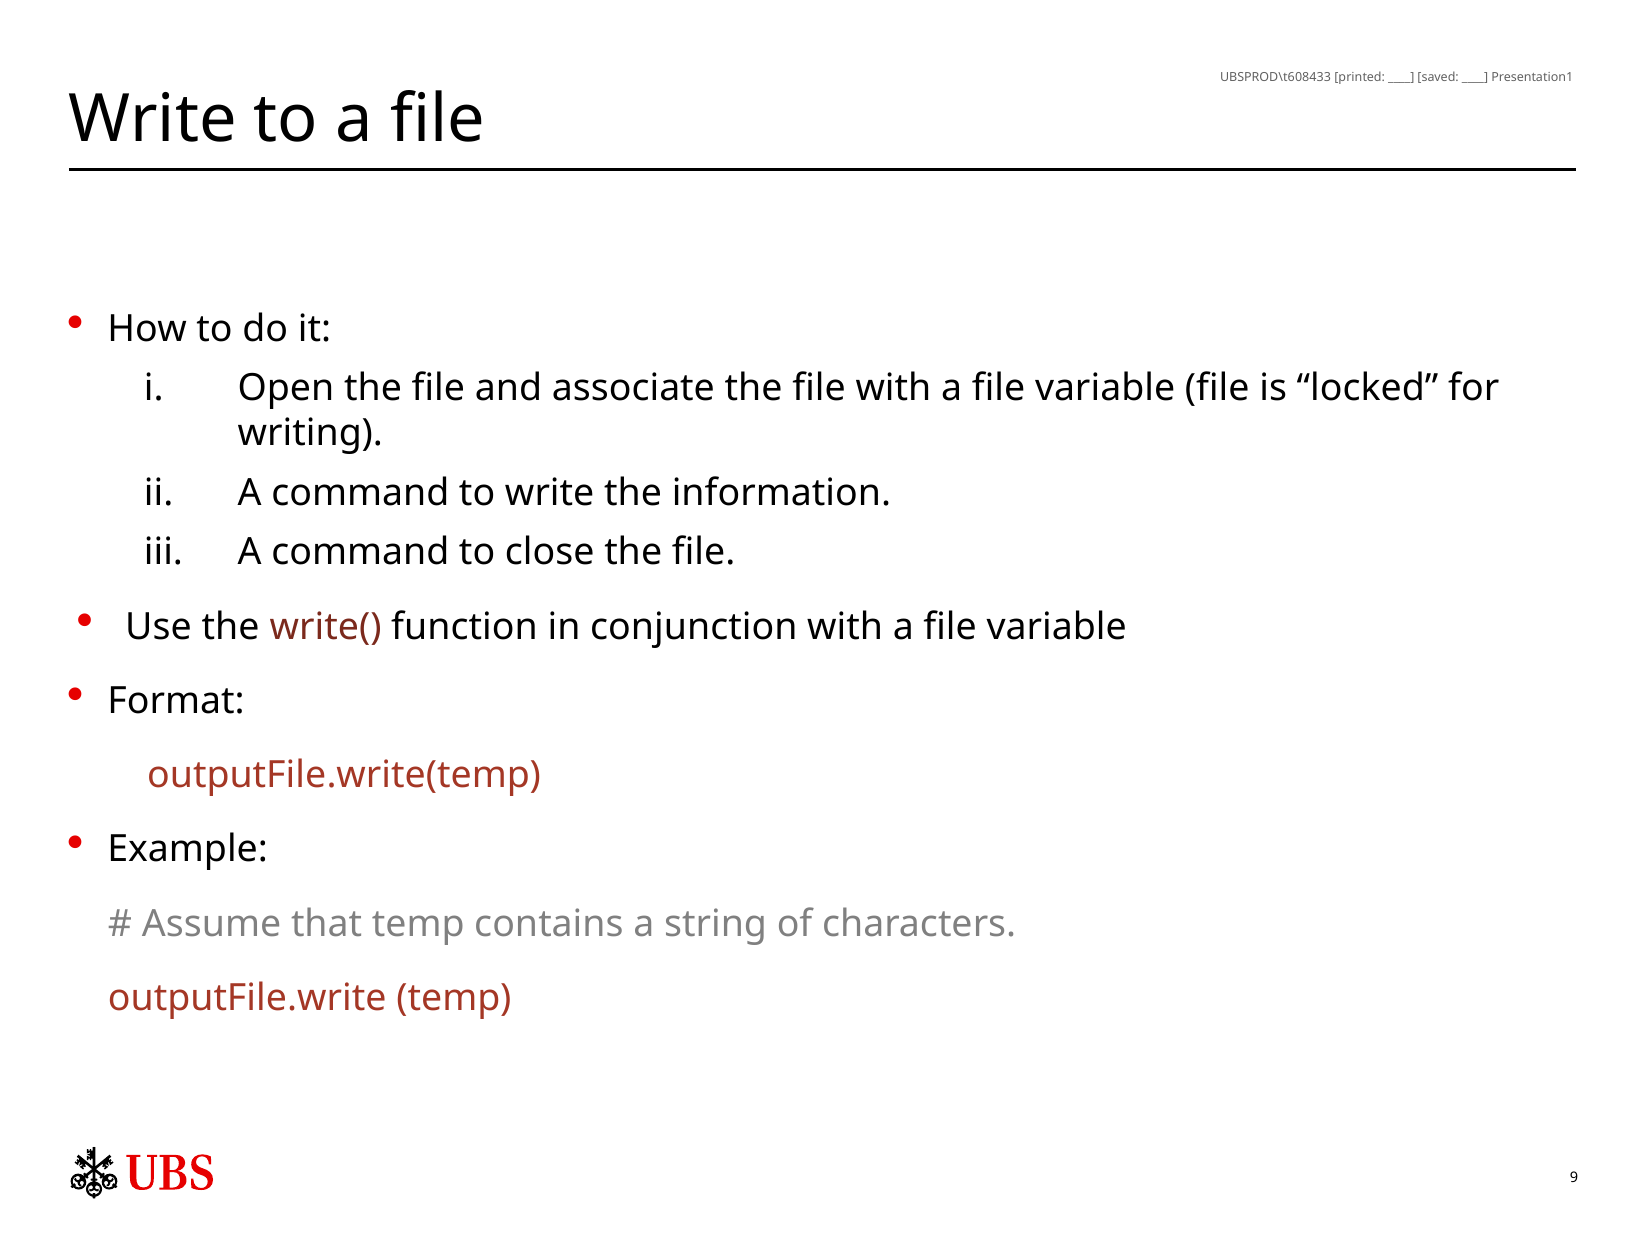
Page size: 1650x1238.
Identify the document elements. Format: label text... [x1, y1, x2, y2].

title Write to a file [68, 0, 1577, 155]
list How to do it: Open the file and associate the file with a file variable (file is “locked” for writing). A command to write the information. A command to close the file. Use the write() function in conjunction with a file variable Format: outputFile.write(temp) Example: # Assume that temp contains a string of characters. outputFile.write (temp) [68, 303, 1577, 1085]
